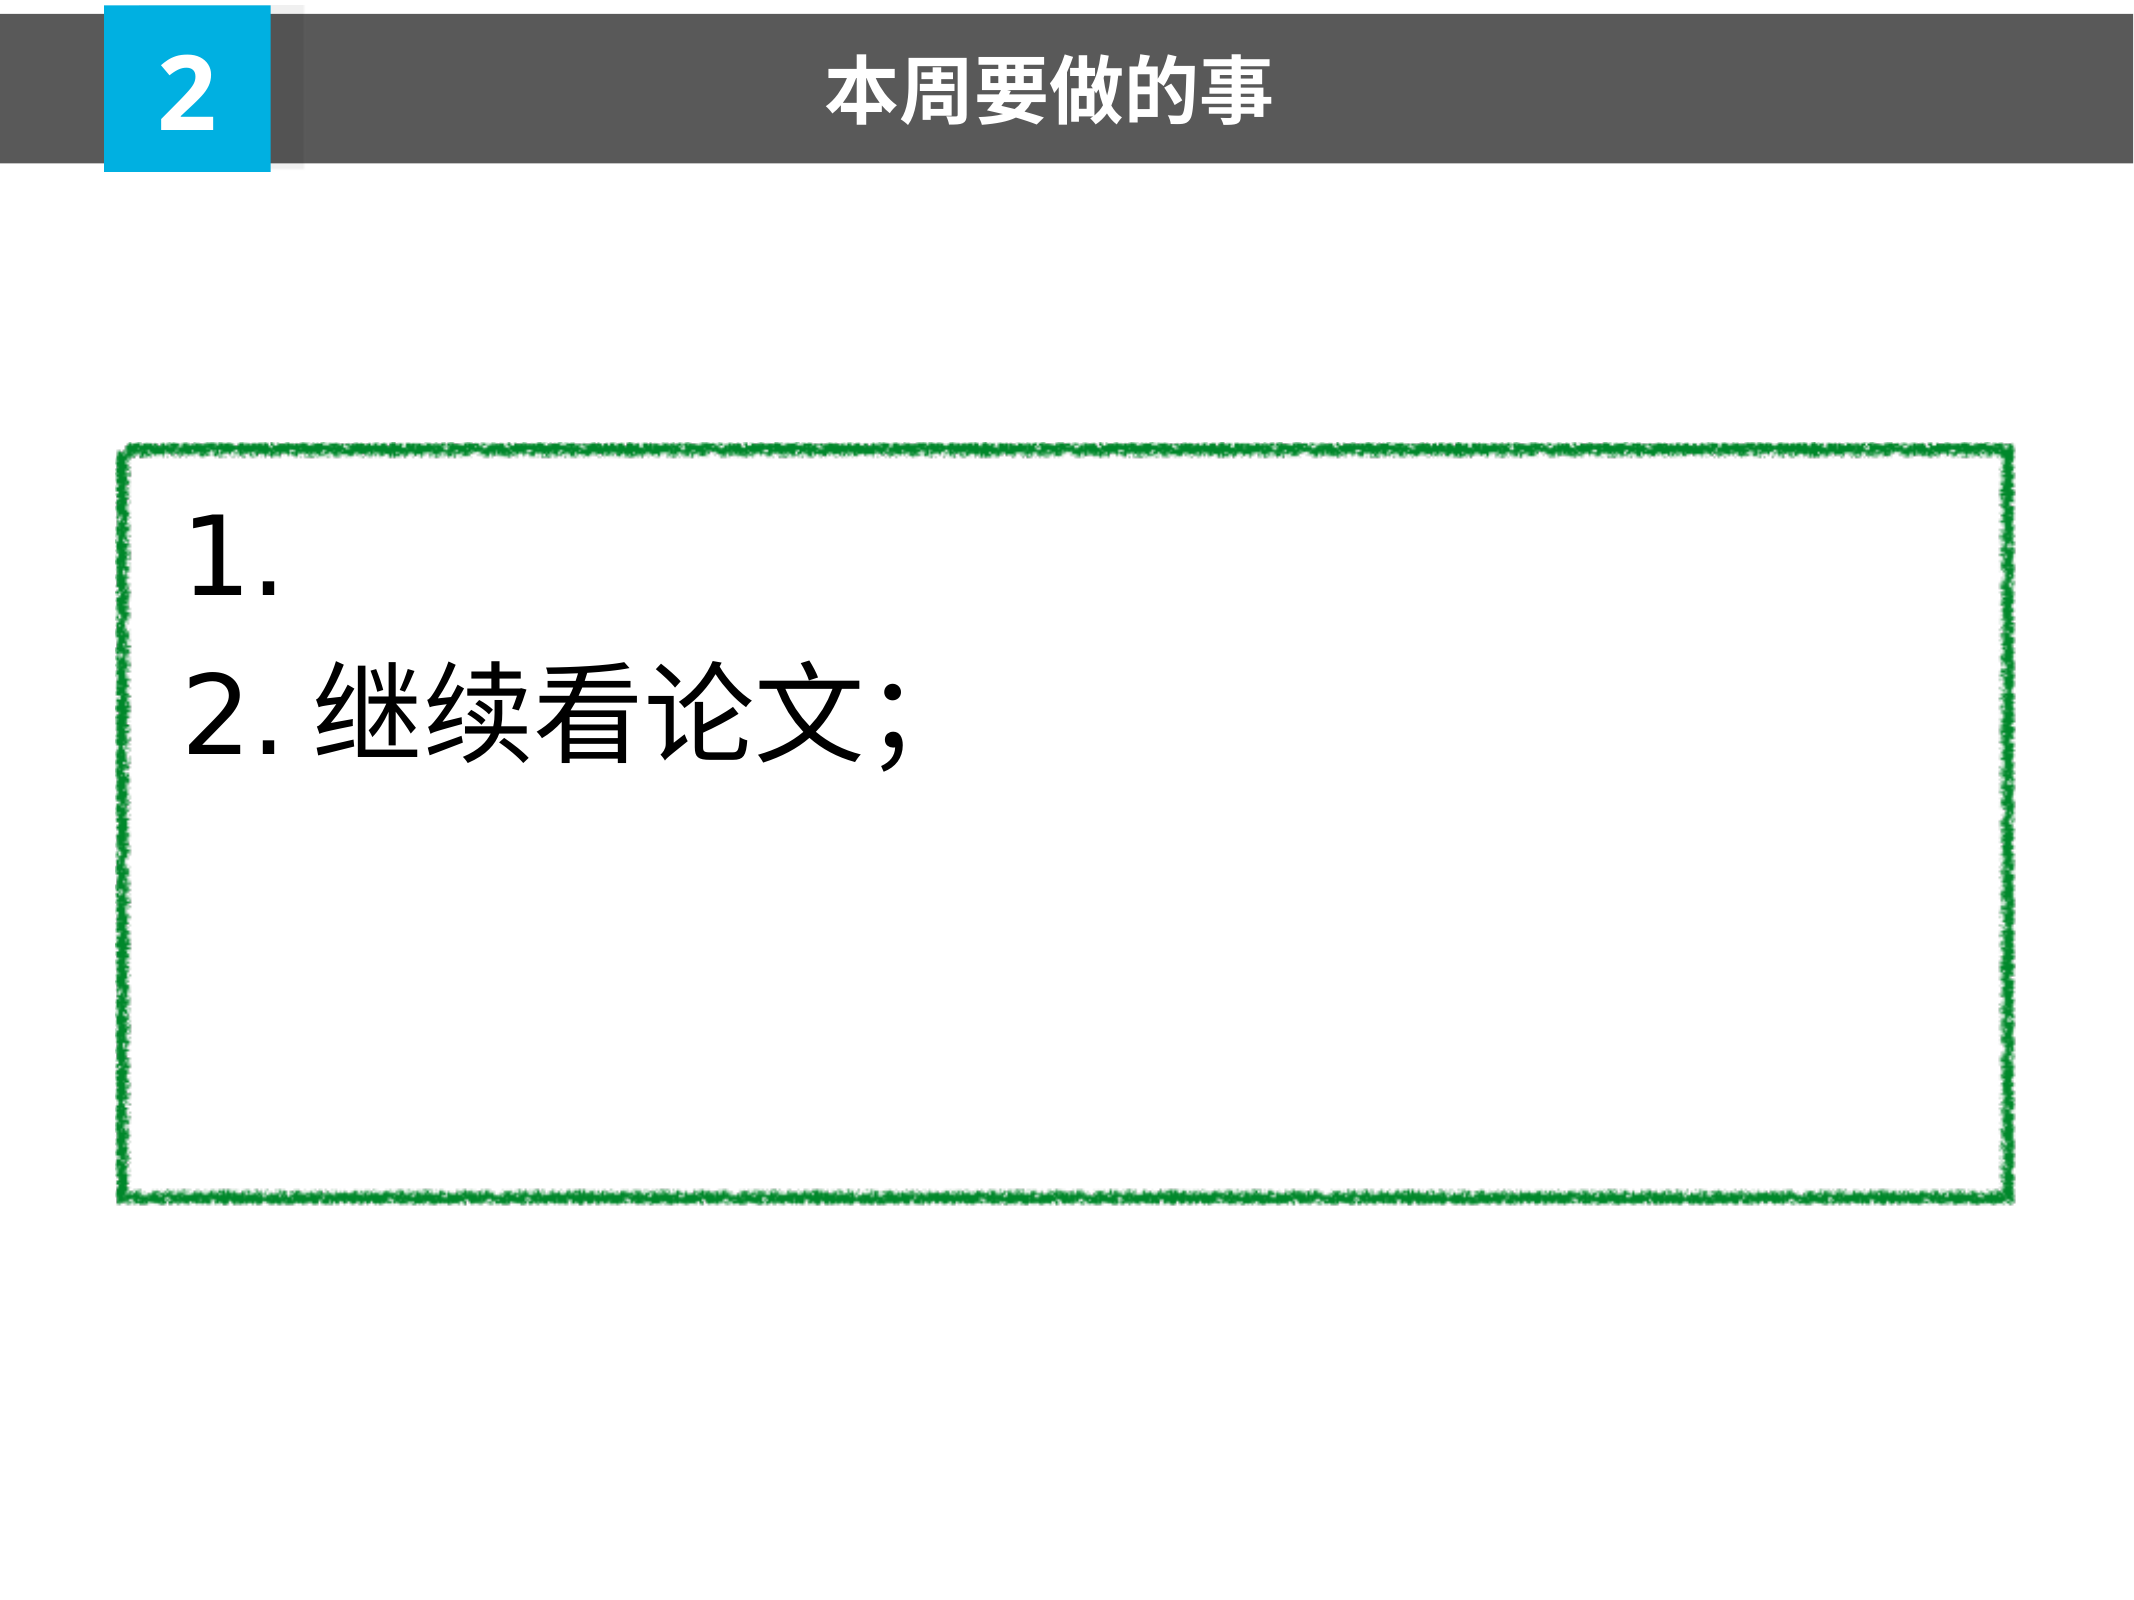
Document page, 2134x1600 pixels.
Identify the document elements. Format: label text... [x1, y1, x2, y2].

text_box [103, 4, 271, 173]
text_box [115, 442, 2019, 1208]
text_box [304, 13, 2134, 164]
text_box [0, 13, 98, 164]
text_box 本周要做的事 [816, 35, 1317, 142]
